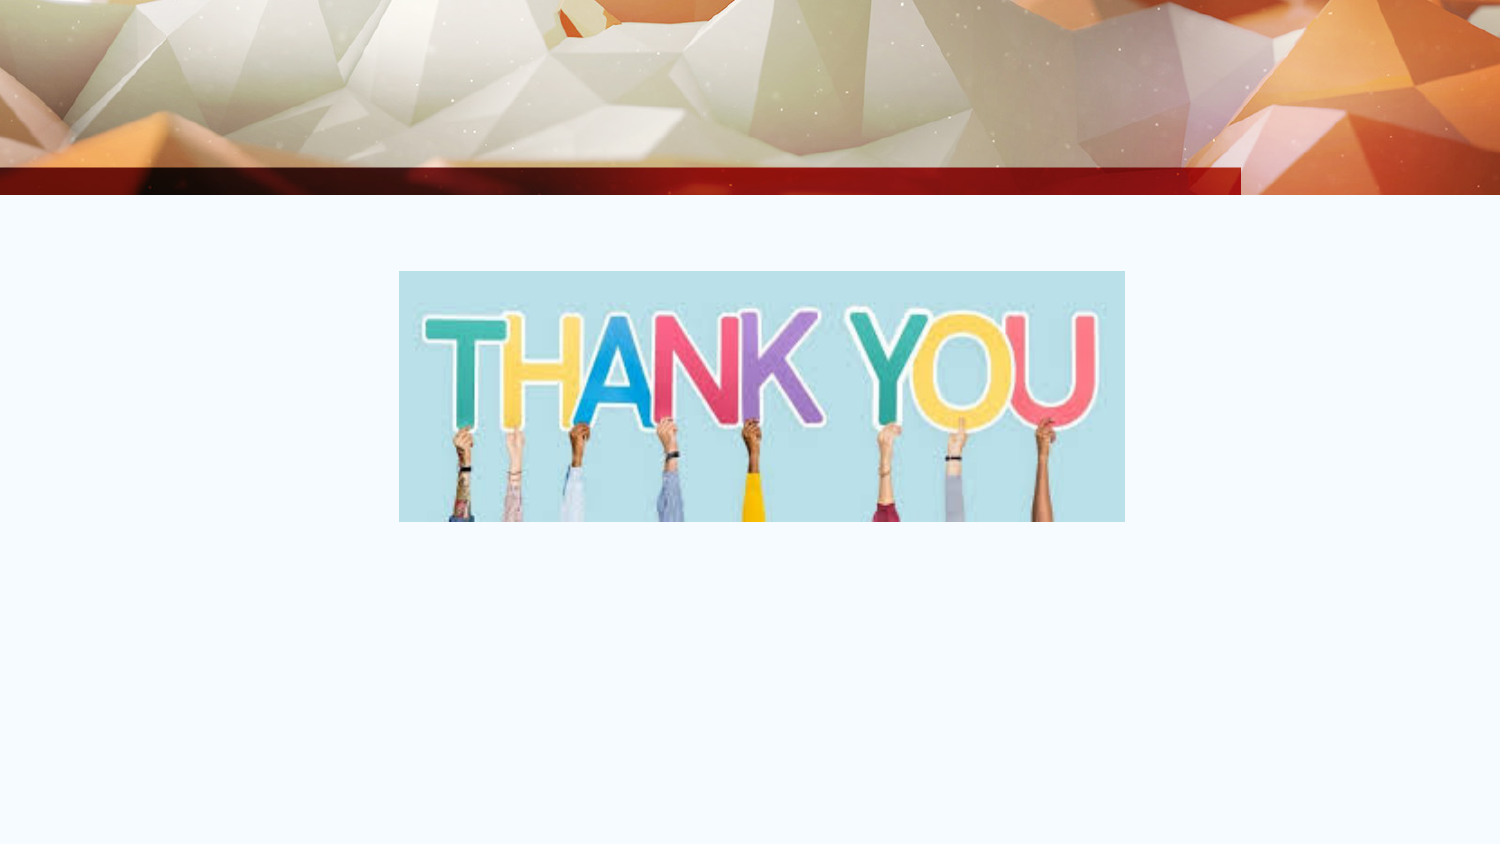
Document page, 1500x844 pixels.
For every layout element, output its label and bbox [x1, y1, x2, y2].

picture [0, 0, 1500, 844]
list [399, 271, 1125, 523]
